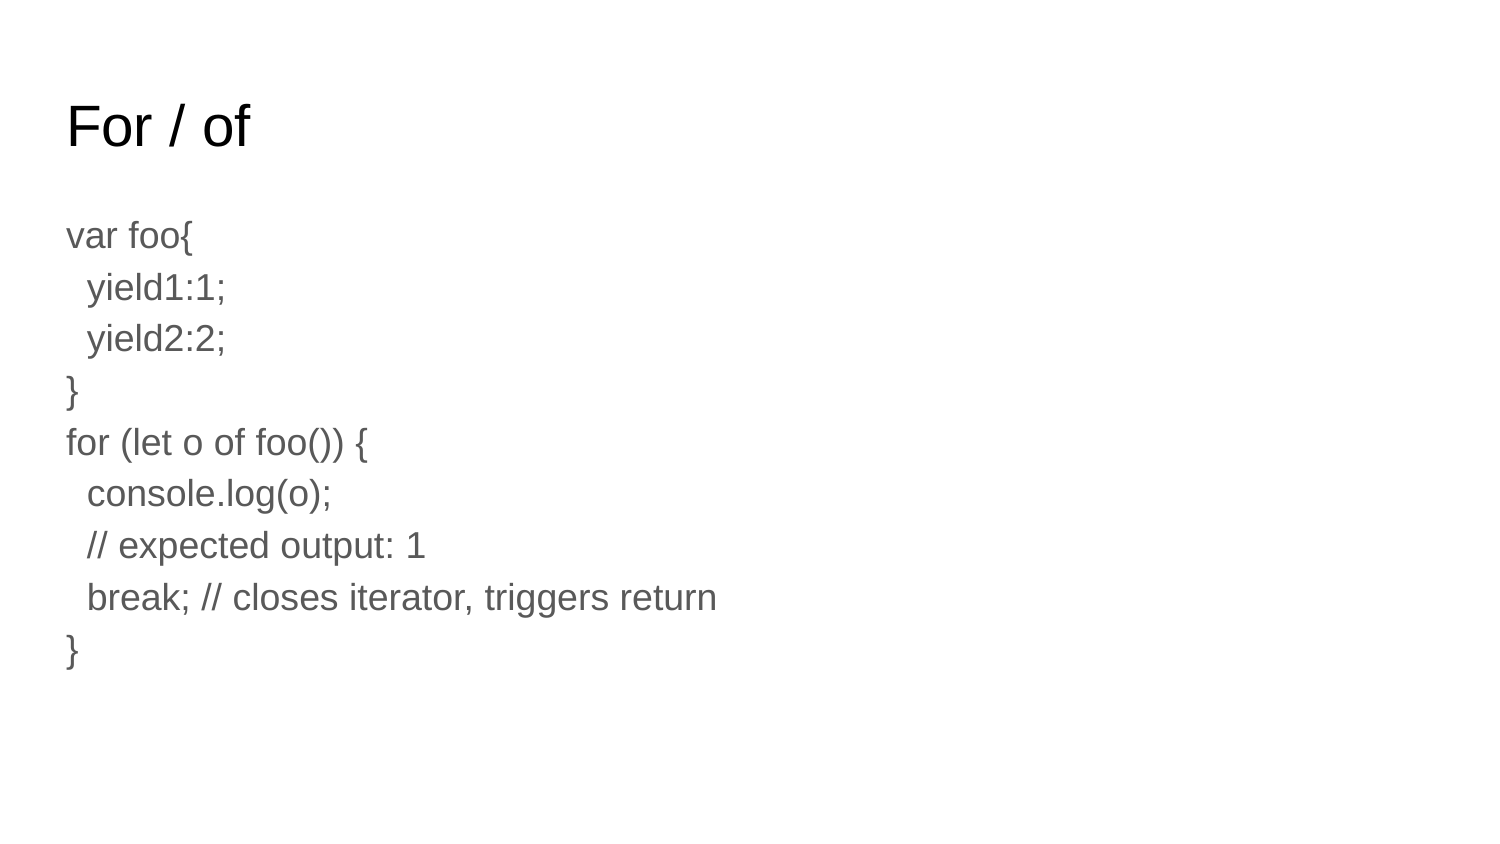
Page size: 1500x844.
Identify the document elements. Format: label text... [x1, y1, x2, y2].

title For / of [51, 72, 1449, 167]
list var foo{ yield1:1; yield2:2; } for (let o of foo()) { console.log(o); // expected output: 1 break; // closes iterator, triggers return } [51, 189, 1449, 750]
